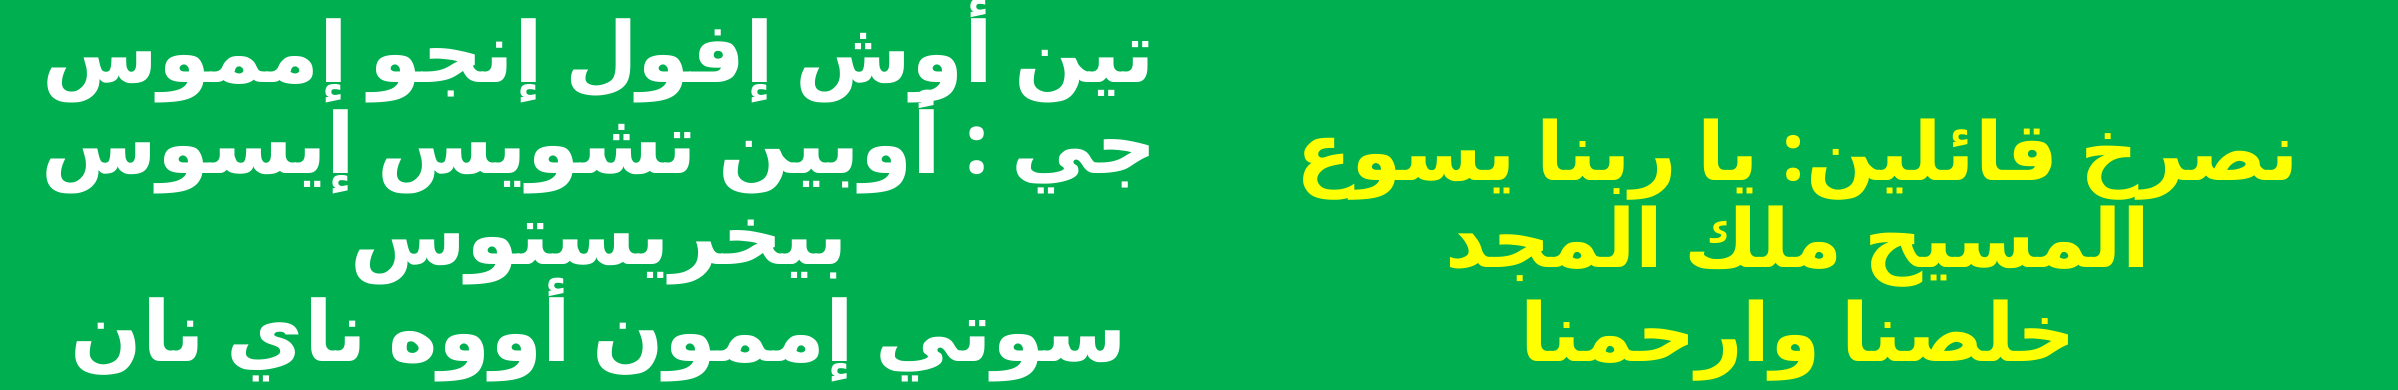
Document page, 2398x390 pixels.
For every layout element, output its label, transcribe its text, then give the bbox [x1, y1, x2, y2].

list نصرخ قائلين: يا ربنا يسوع المسيح ملك المجد خلصنا وارحمنا [1198, 0, 2398, 390]
list تين أوش إفول إنجو إمموس جي : أوبين تشويس إيسوس بيخريستوس سوتي إممون أووه ناي نان [0, 0, 1198, 390]
